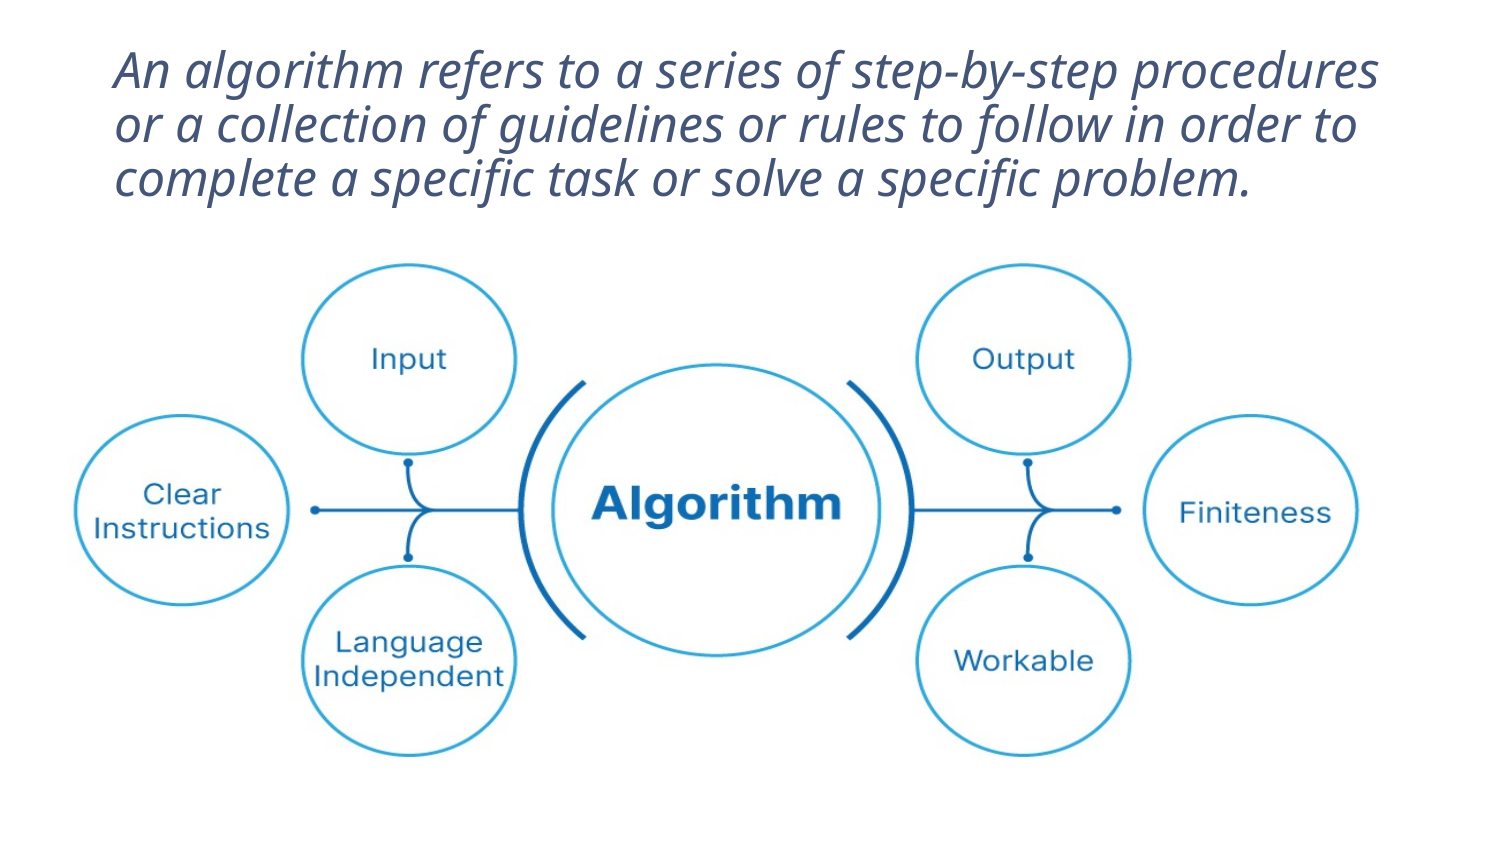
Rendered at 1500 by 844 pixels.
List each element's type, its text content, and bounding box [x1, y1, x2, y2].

title An algorithm refers to a series of step-by-step procedures or a collection of guidelines or rules to follow in order to complete a specific task or solve a specific problem. [103, 44, 1397, 208]
picture [68, 256, 1363, 761]
